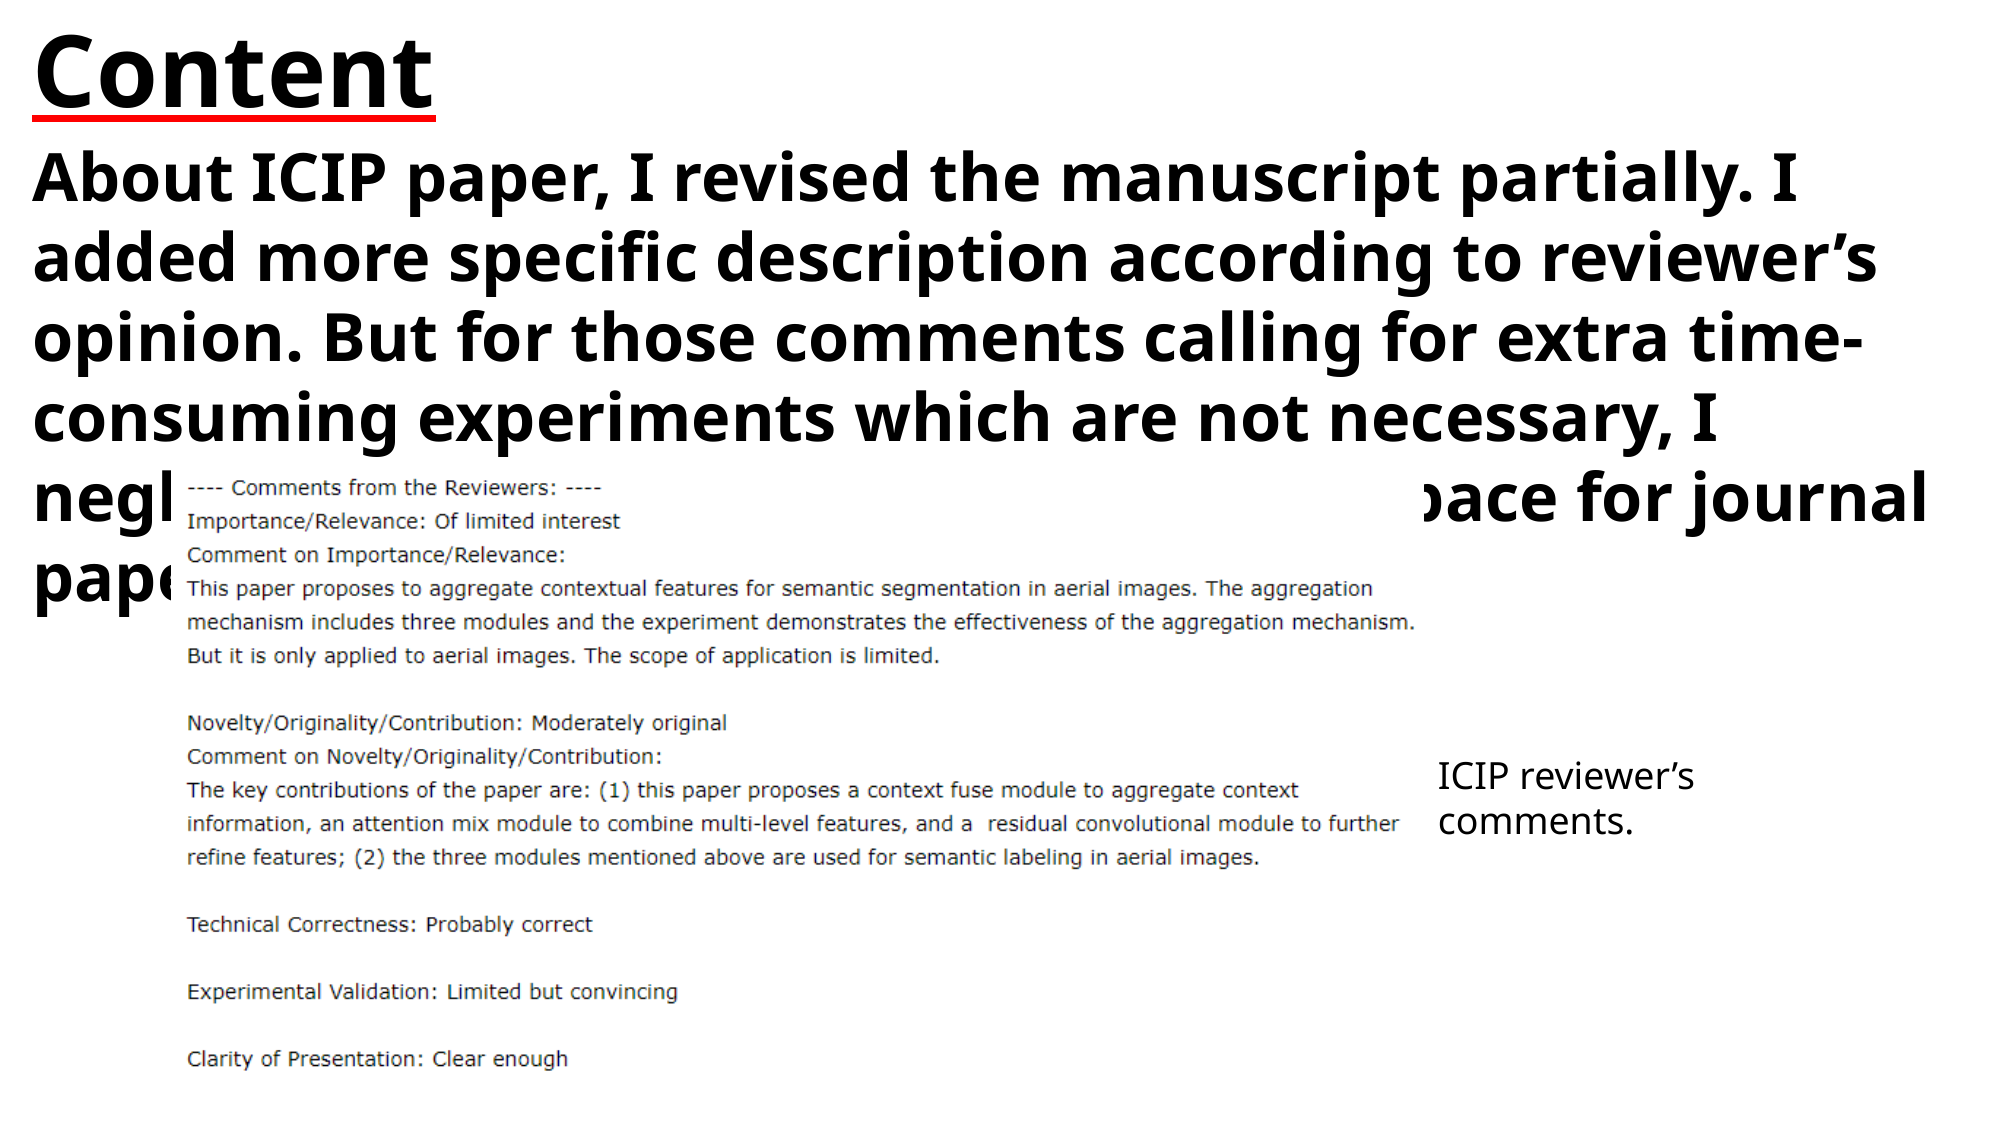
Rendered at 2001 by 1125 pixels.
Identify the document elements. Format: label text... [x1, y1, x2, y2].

text_box ICIP reviewer’s comments. [1424, 744, 1866, 850]
text_box Content [17, 0, 1116, 127]
picture [171, 466, 1424, 1084]
text_box About ICIP paper, I revised the manuscript partially. I added more specific description according to reviewer’s opinion. But for those comments calling for extra time-consuming experiments which are not necessary, I neglect them to maintain improvement space for journal paper. [17, 127, 2000, 623]
